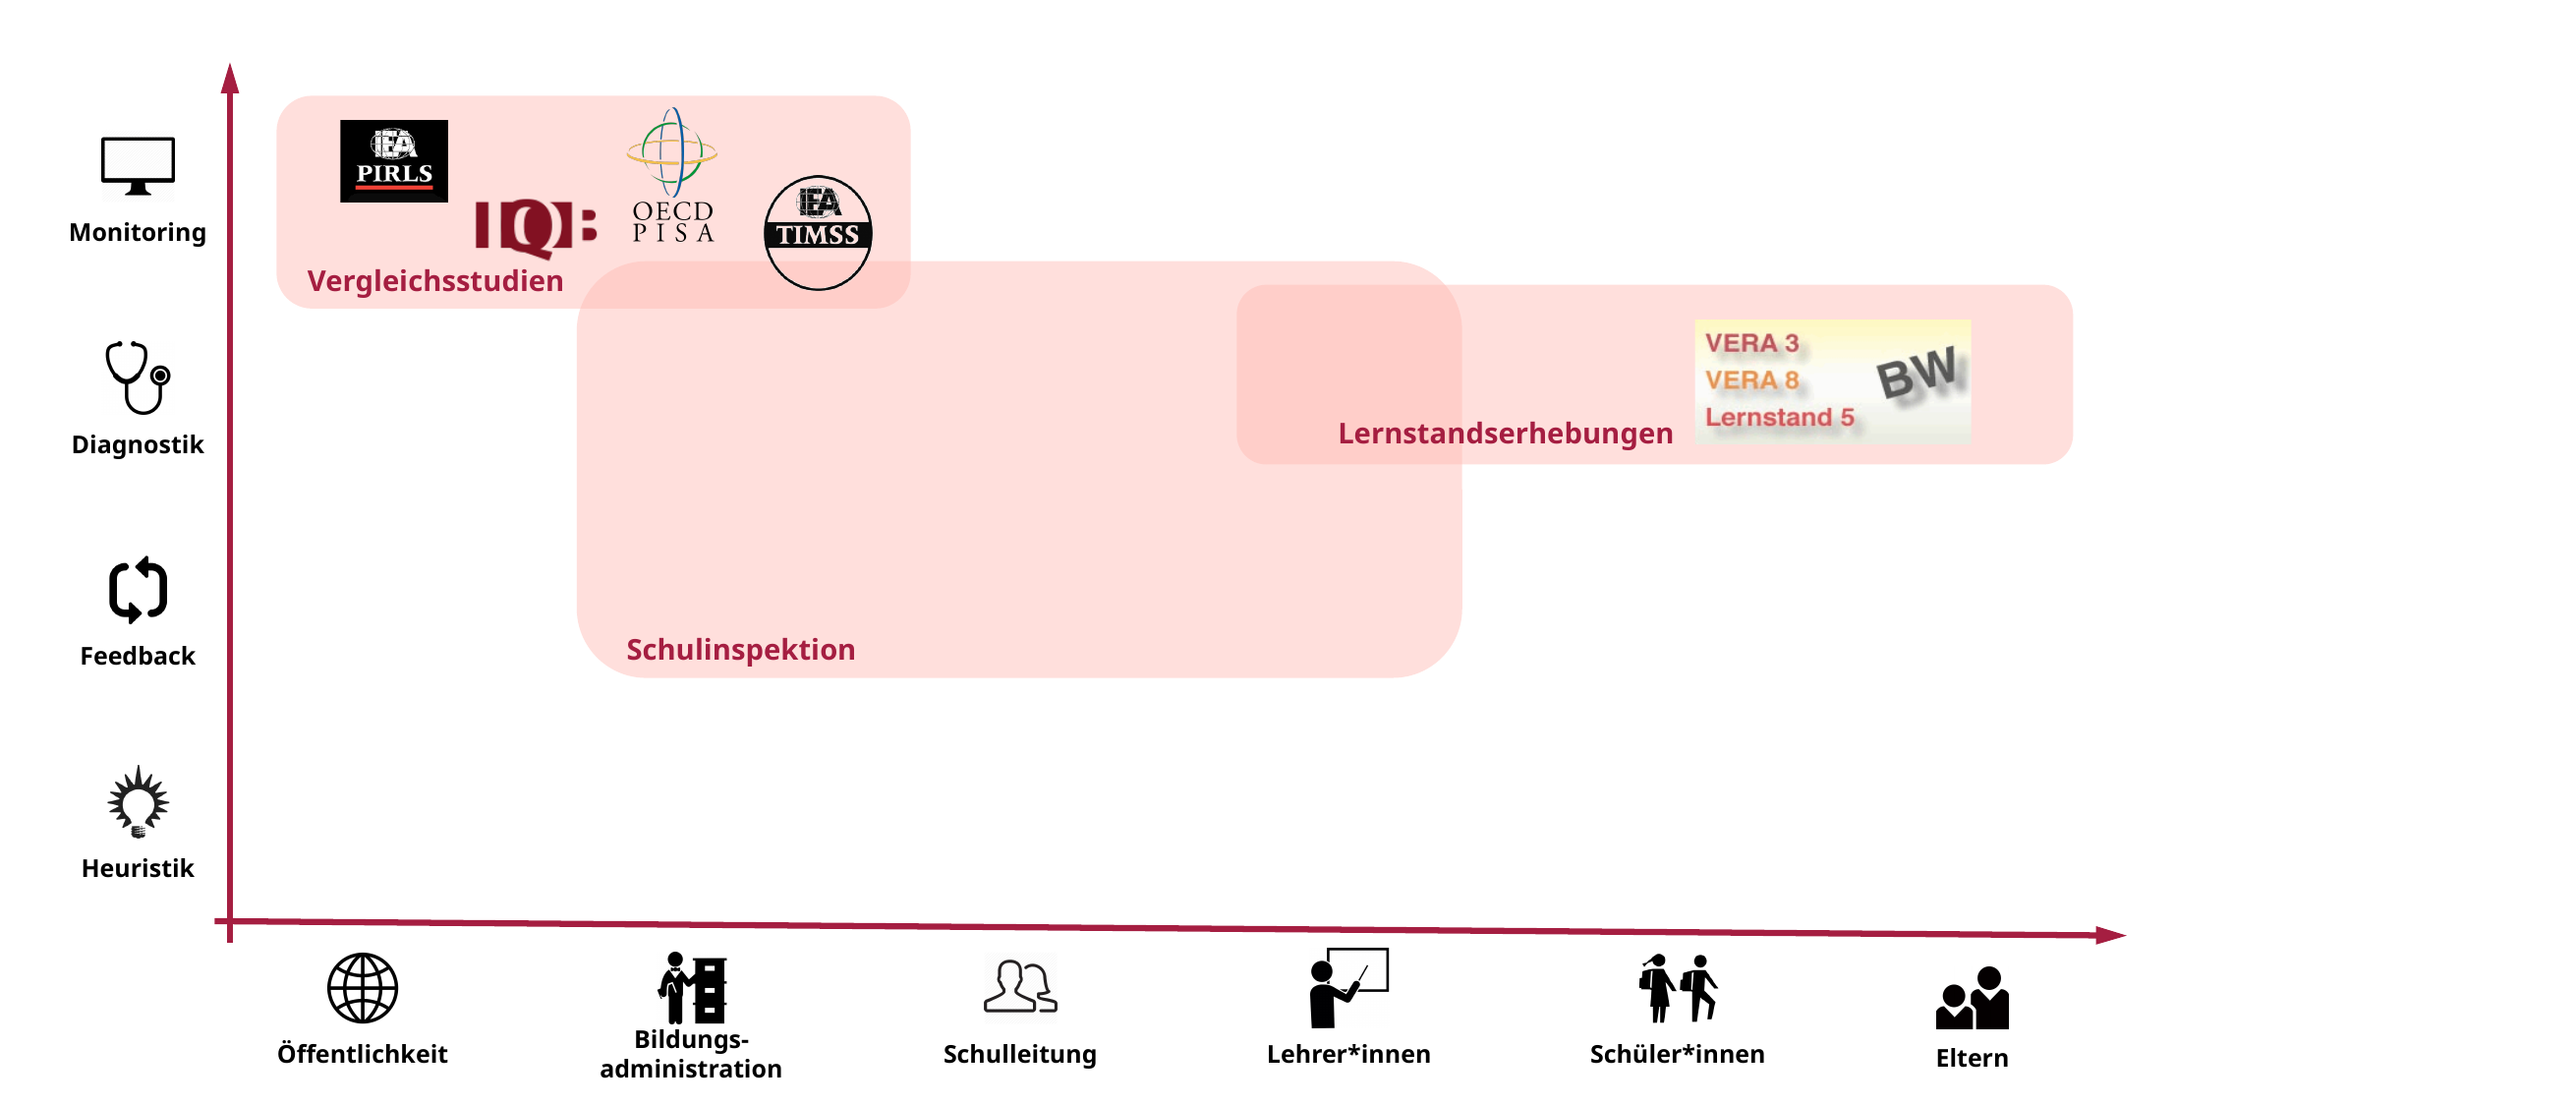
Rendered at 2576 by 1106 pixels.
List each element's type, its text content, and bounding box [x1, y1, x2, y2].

picture [470, 188, 620, 262]
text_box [1236, 948, 1462, 1077]
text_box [250, 952, 476, 1077]
picture [763, 175, 873, 291]
picture [1694, 320, 1972, 444]
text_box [1860, 966, 2086, 1080]
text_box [25, 341, 252, 467]
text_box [579, 952, 805, 1091]
text_box [575, 260, 1463, 679]
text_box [25, 765, 252, 891]
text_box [907, 952, 1134, 1077]
text_box Schulinspektion [611, 623, 872, 673]
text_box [25, 130, 252, 255]
text_box [1235, 283, 2075, 466]
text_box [25, 553, 252, 678]
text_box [214, 920, 2127, 936]
picture [340, 120, 448, 203]
text_box Lernstandserhebungen [1323, 407, 1768, 457]
picture [623, 102, 720, 244]
text_box Vergleichsstudien [293, 256, 580, 305]
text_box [1565, 943, 1792, 1106]
text_box [275, 94, 912, 310]
